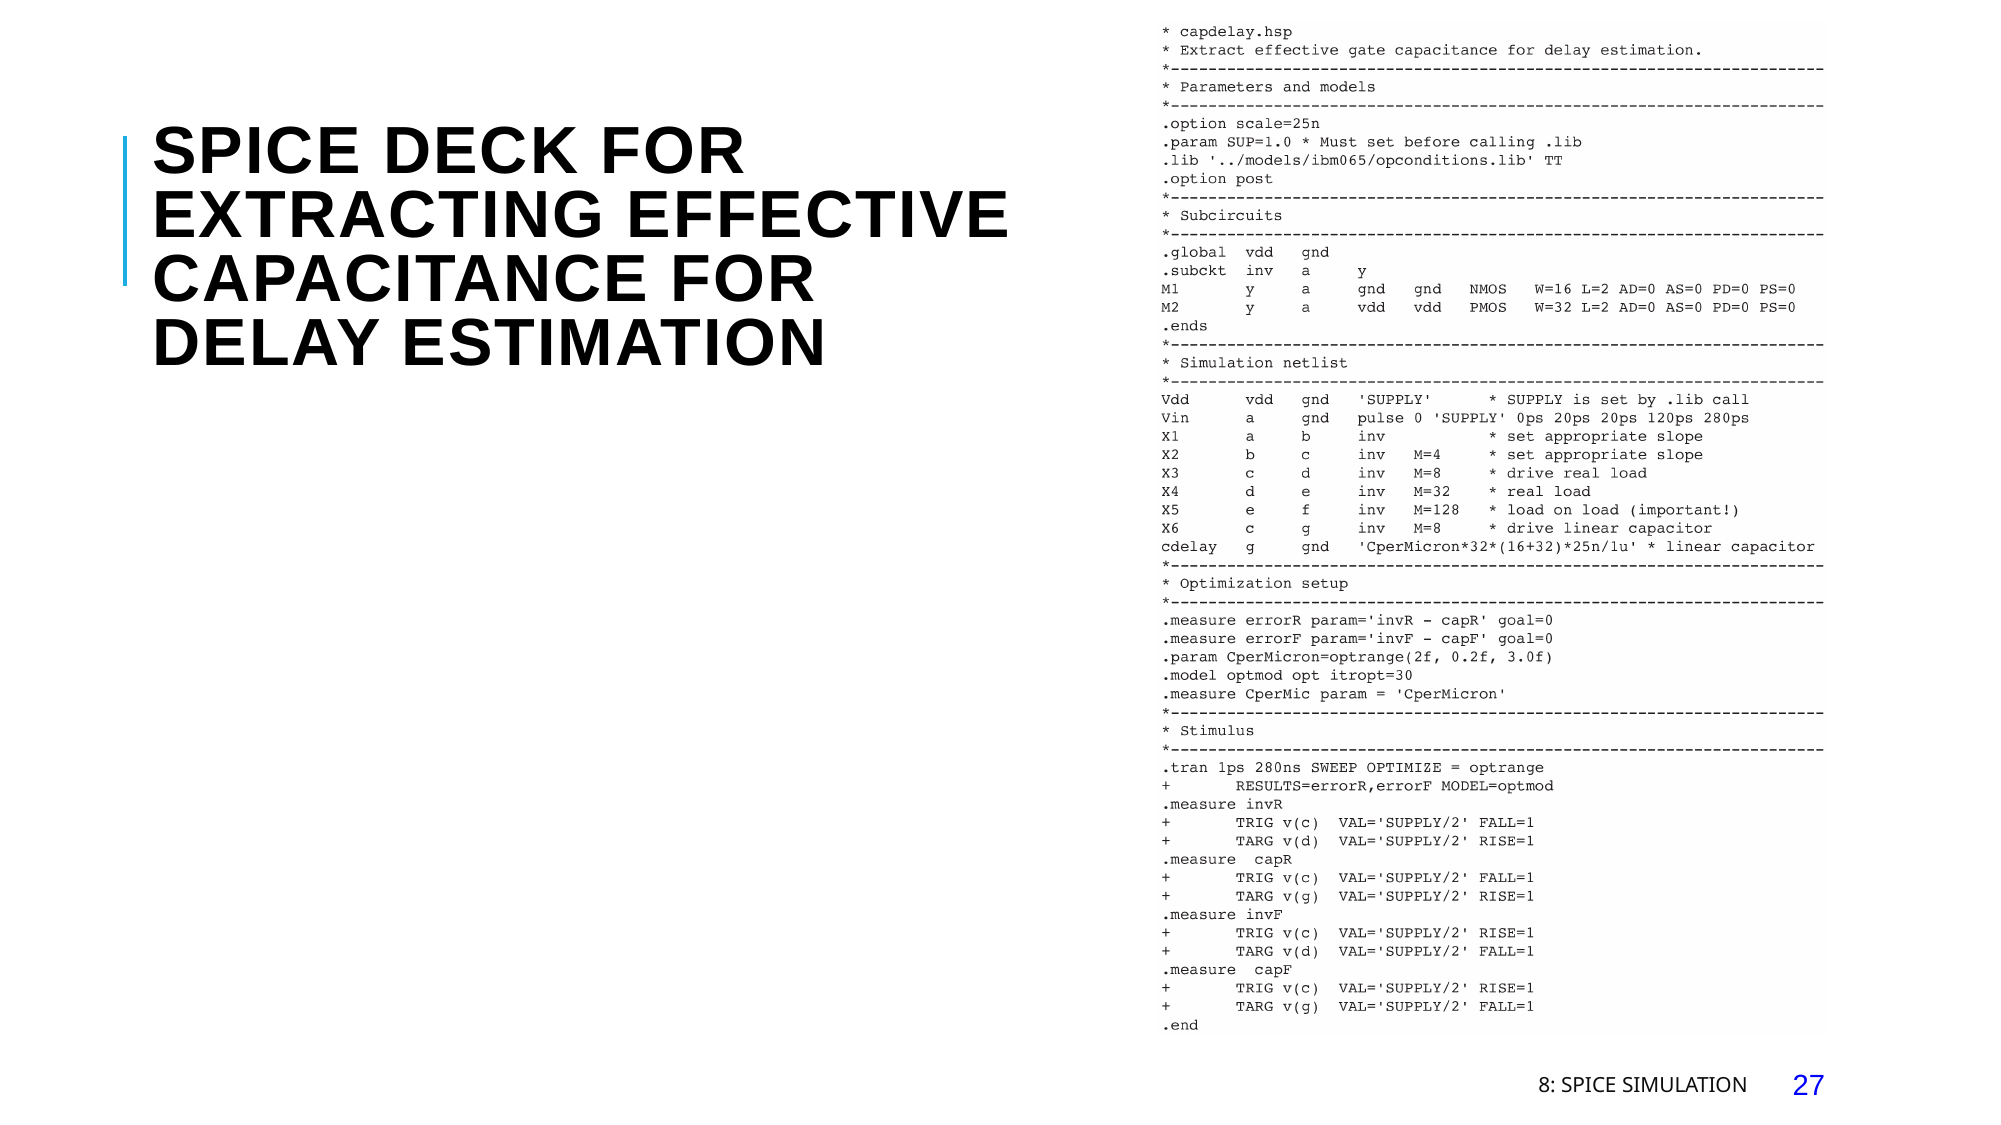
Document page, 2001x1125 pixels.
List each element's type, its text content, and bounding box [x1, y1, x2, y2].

picture [1156, 22, 1827, 1036]
slide_number 27 [1777, 1061, 1938, 1107]
footer 8: SPICE Simulation [794, 1061, 1763, 1107]
title SPICE Deck For Extracting Effective Capacitance for Delay Estimation [137, 141, 1074, 359]
